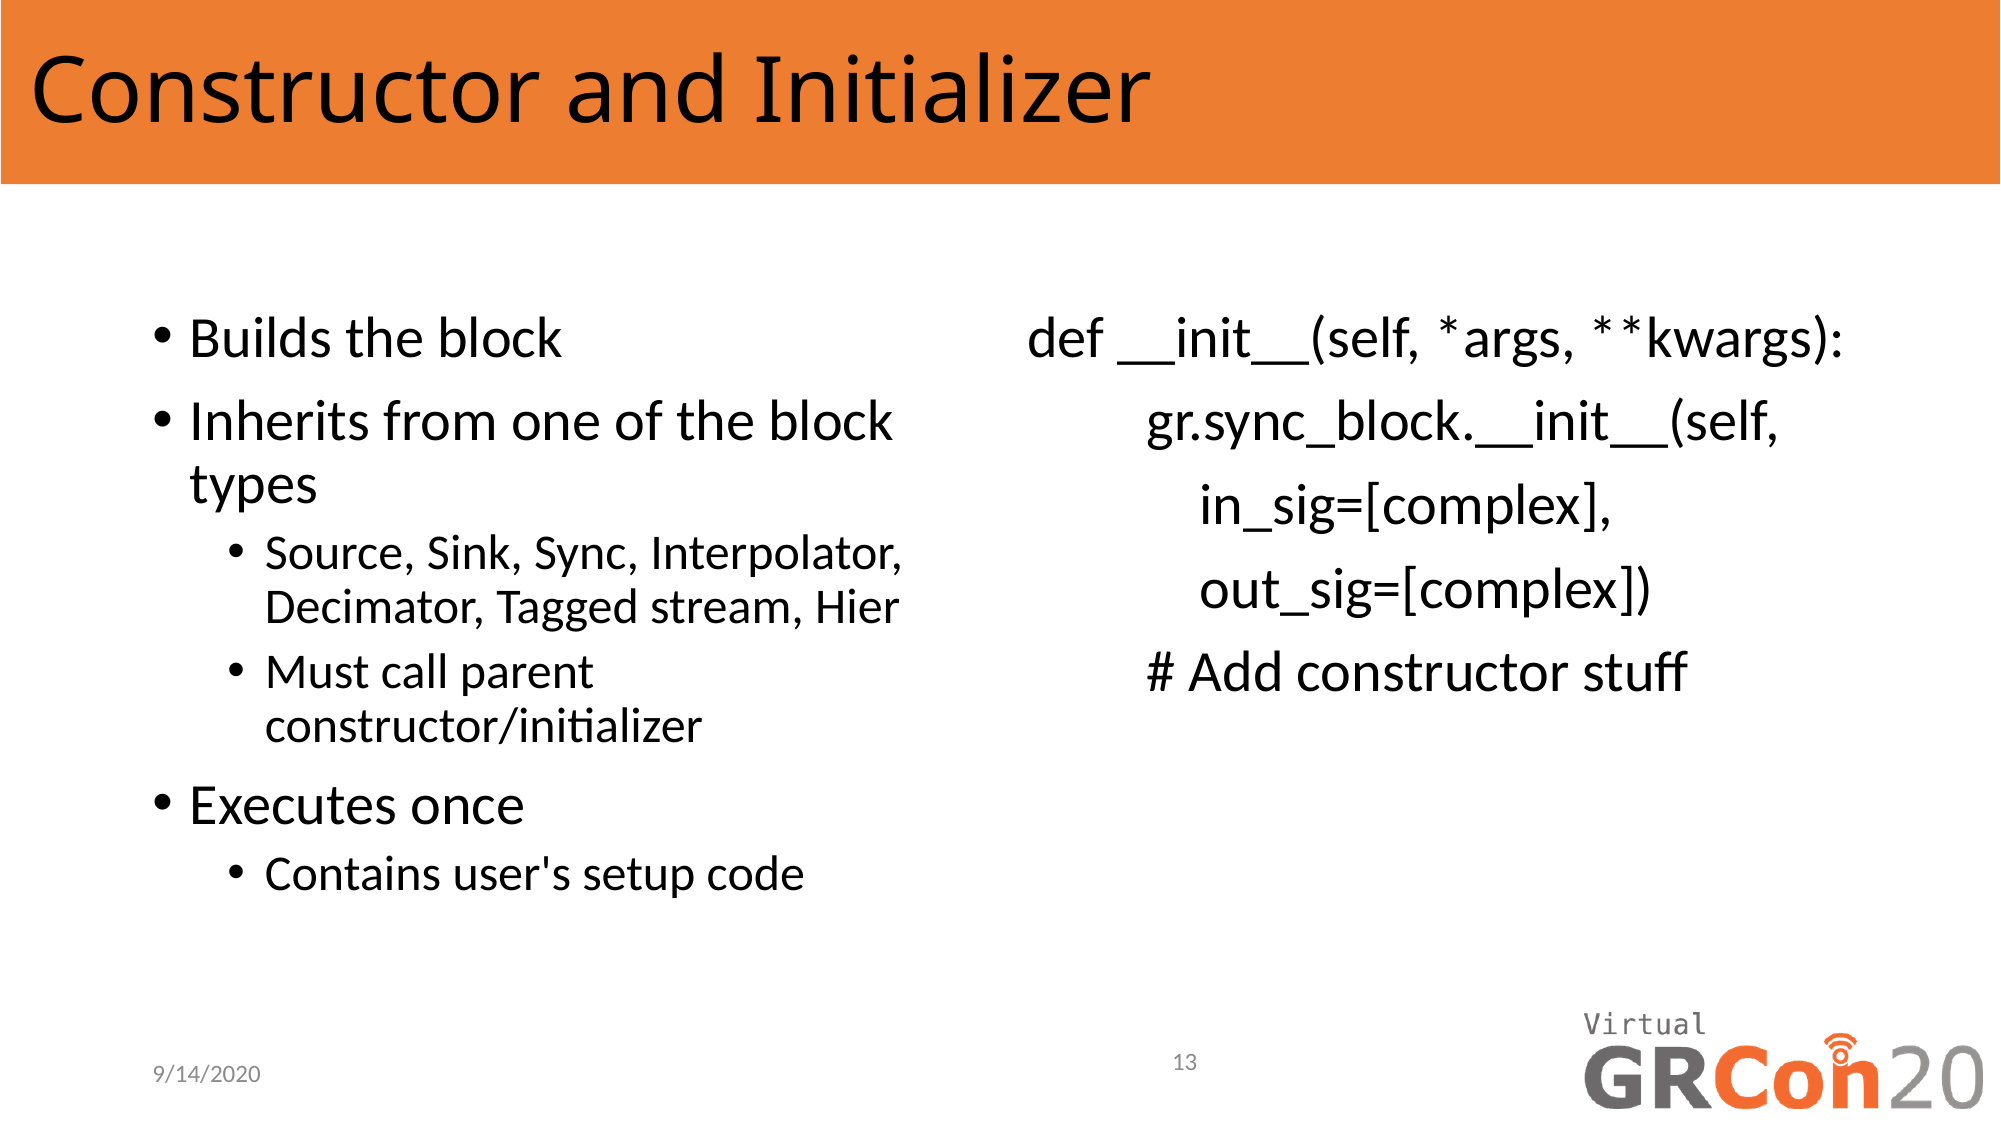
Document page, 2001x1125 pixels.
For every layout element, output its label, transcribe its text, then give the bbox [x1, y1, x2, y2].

list def __init__(self, *args, **kwargs): gr.sync_block.__init__(self, in_sig=[complex], out_sig=[complex]) # Add constructor stuff [1012, 299, 1863, 1014]
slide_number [137, 1042, 588, 1103]
list Builds the block Inherits from one of the block types Source, Sink, Sync, Interpolator, Decimator, Tagged stream, Hier Must call parent constructor/initializer Executes once Contains user's setup code [137, 299, 988, 1014]
title Constructor and Initializer [14, 0, 1740, 202]
slide_number 13 [762, 1030, 1213, 1091]
picture [1584, 1012, 1983, 1109]
text_box [1740, 0, 2000, 185]
text_box [0, 0, 14, 185]
